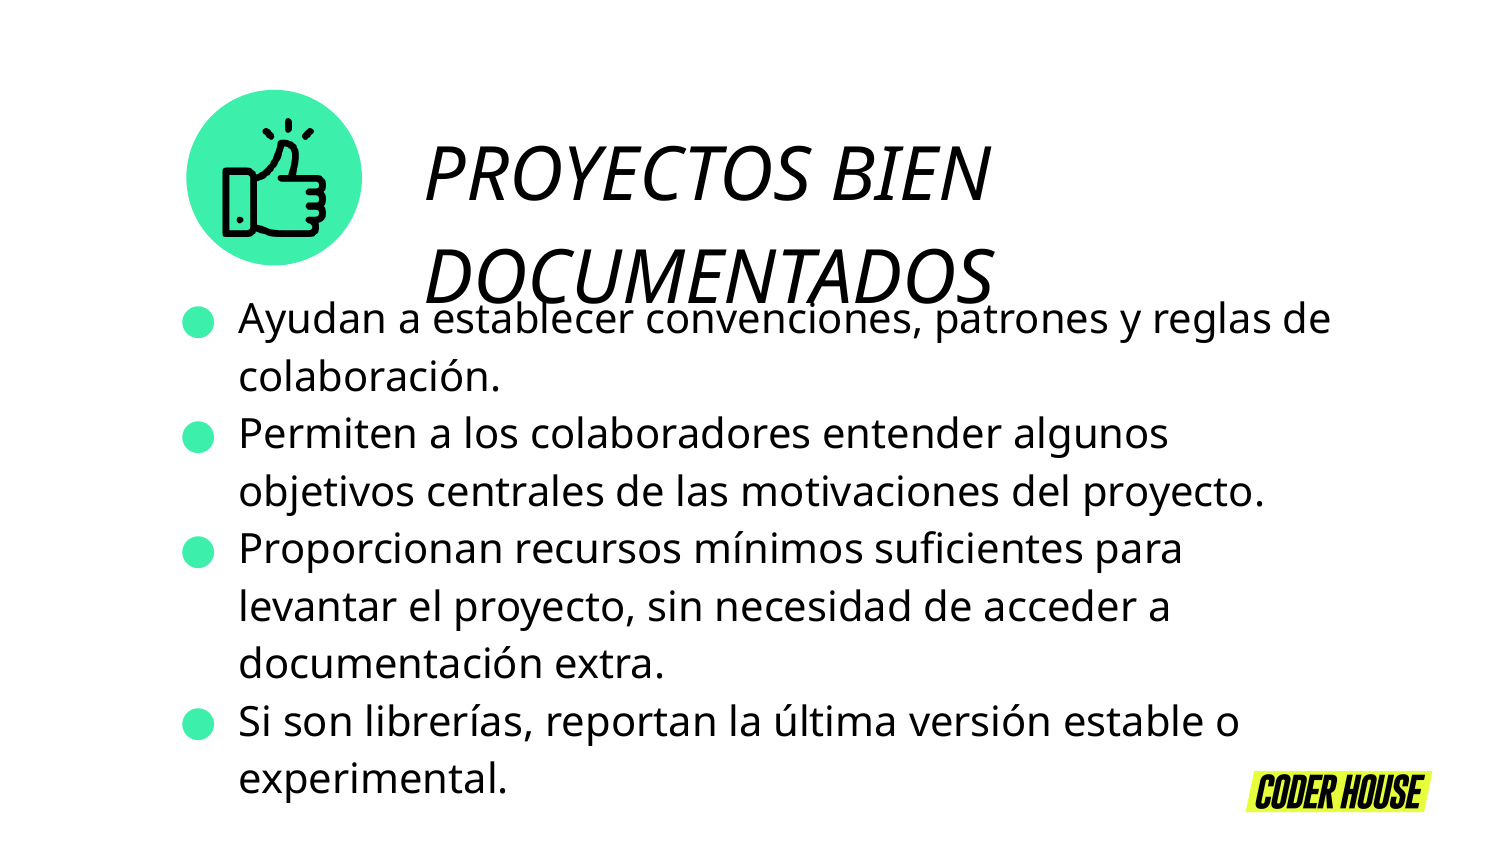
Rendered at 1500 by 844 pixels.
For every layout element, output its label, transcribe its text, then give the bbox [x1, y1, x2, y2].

text_box PROYECTOS BIEN DOCUMENTADOS [408, 96, 1381, 345]
text_box Ayudan a establecer convenciones, patrones y reglas de colaboración. Permiten a los colaboradores entender algunos objetivos centrales de las motivaciones del proyecto. Proporcionan recursos mínimos suficientes para levantar el proyecto, sin necesidad de acceder a documentación extra. Si son librerías, reportan la última versión estable o experimental. [148, 291, 1352, 796]
picture [215, 118, 334, 237]
picture [1241, 764, 1437, 819]
text_box [186, 89, 362, 239]
text_box [219, 245, 331, 266]
